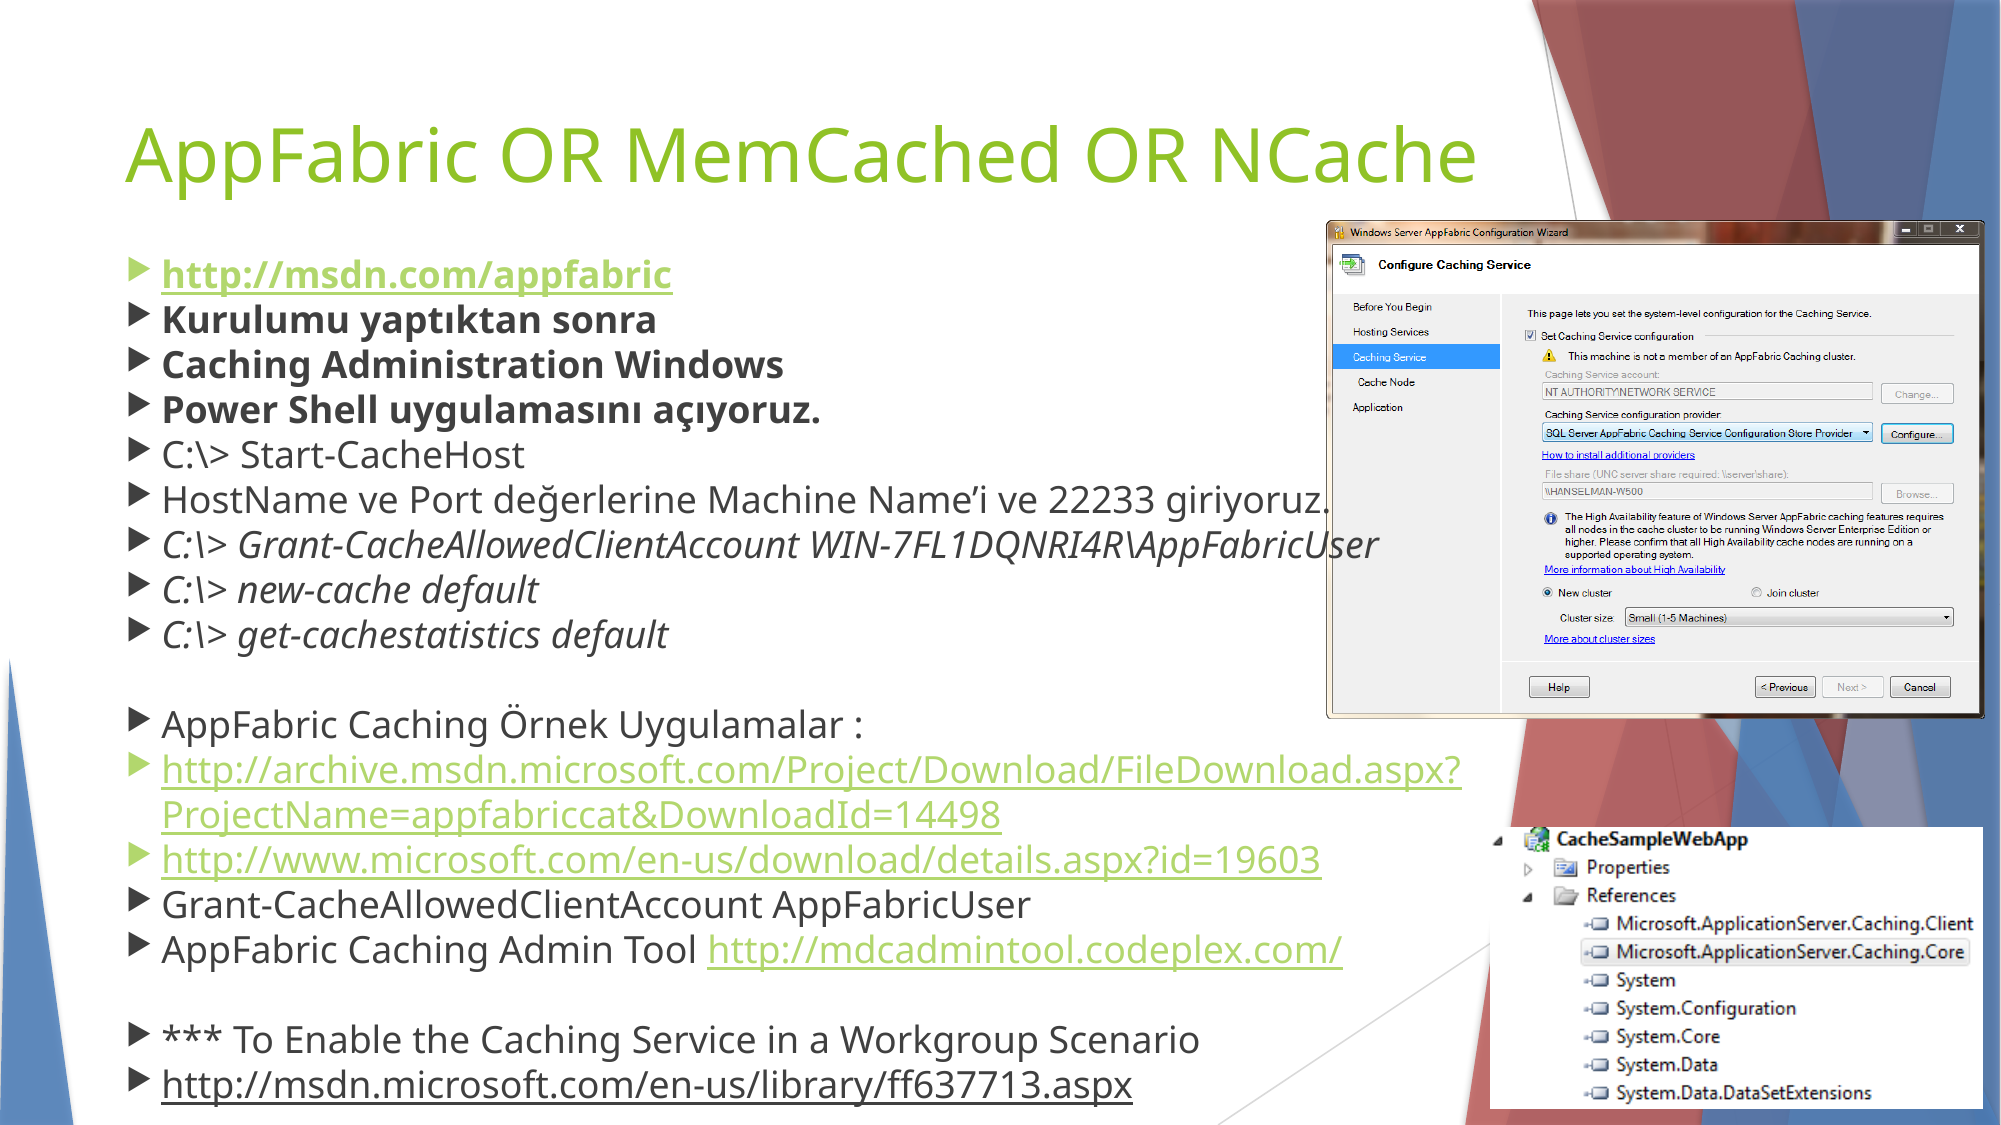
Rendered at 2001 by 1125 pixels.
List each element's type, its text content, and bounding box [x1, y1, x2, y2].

picture [1490, 827, 1983, 1109]
text_box http://msdn.com/appfabric Kurulumu yaptıktan sonra Caching Administration Windows Power Shell uygulamasını açıyoruz. C:\> Start-CacheHost HostName ve Port değerlerine Machine Name’i ve 22233 giriyoruz. C:\> Grant-CacheAllowedClientAccount WIN-7FL1DQNRI4R\AppFabricUser C:\> new-cache default C:\> get-cachestatistics default AppFabric Caching Örnek Uygulamalar : http://archive.msdn.microsoft.com/Project/Download/FileDownload.aspx?ProjectName=appfabriccat&DownloadId=14498 http://www.microsoft.com/en-us/download/details.aspx?id=19603 Grant-CacheAllowedClientAccount AppFabricUser AppFabric Caching Admin Tool http://mdcadmintool.codeplex.com/ *** To Enable the Caching Service in a Workgroup Scenario http://msdn.microsoft.com/en-us/library/ff637713.aspx [111, 243, 1522, 1109]
text_box AppFabric OR MemCached OR NCache [111, 99, 1522, 243]
picture [1314, 208, 2000, 734]
